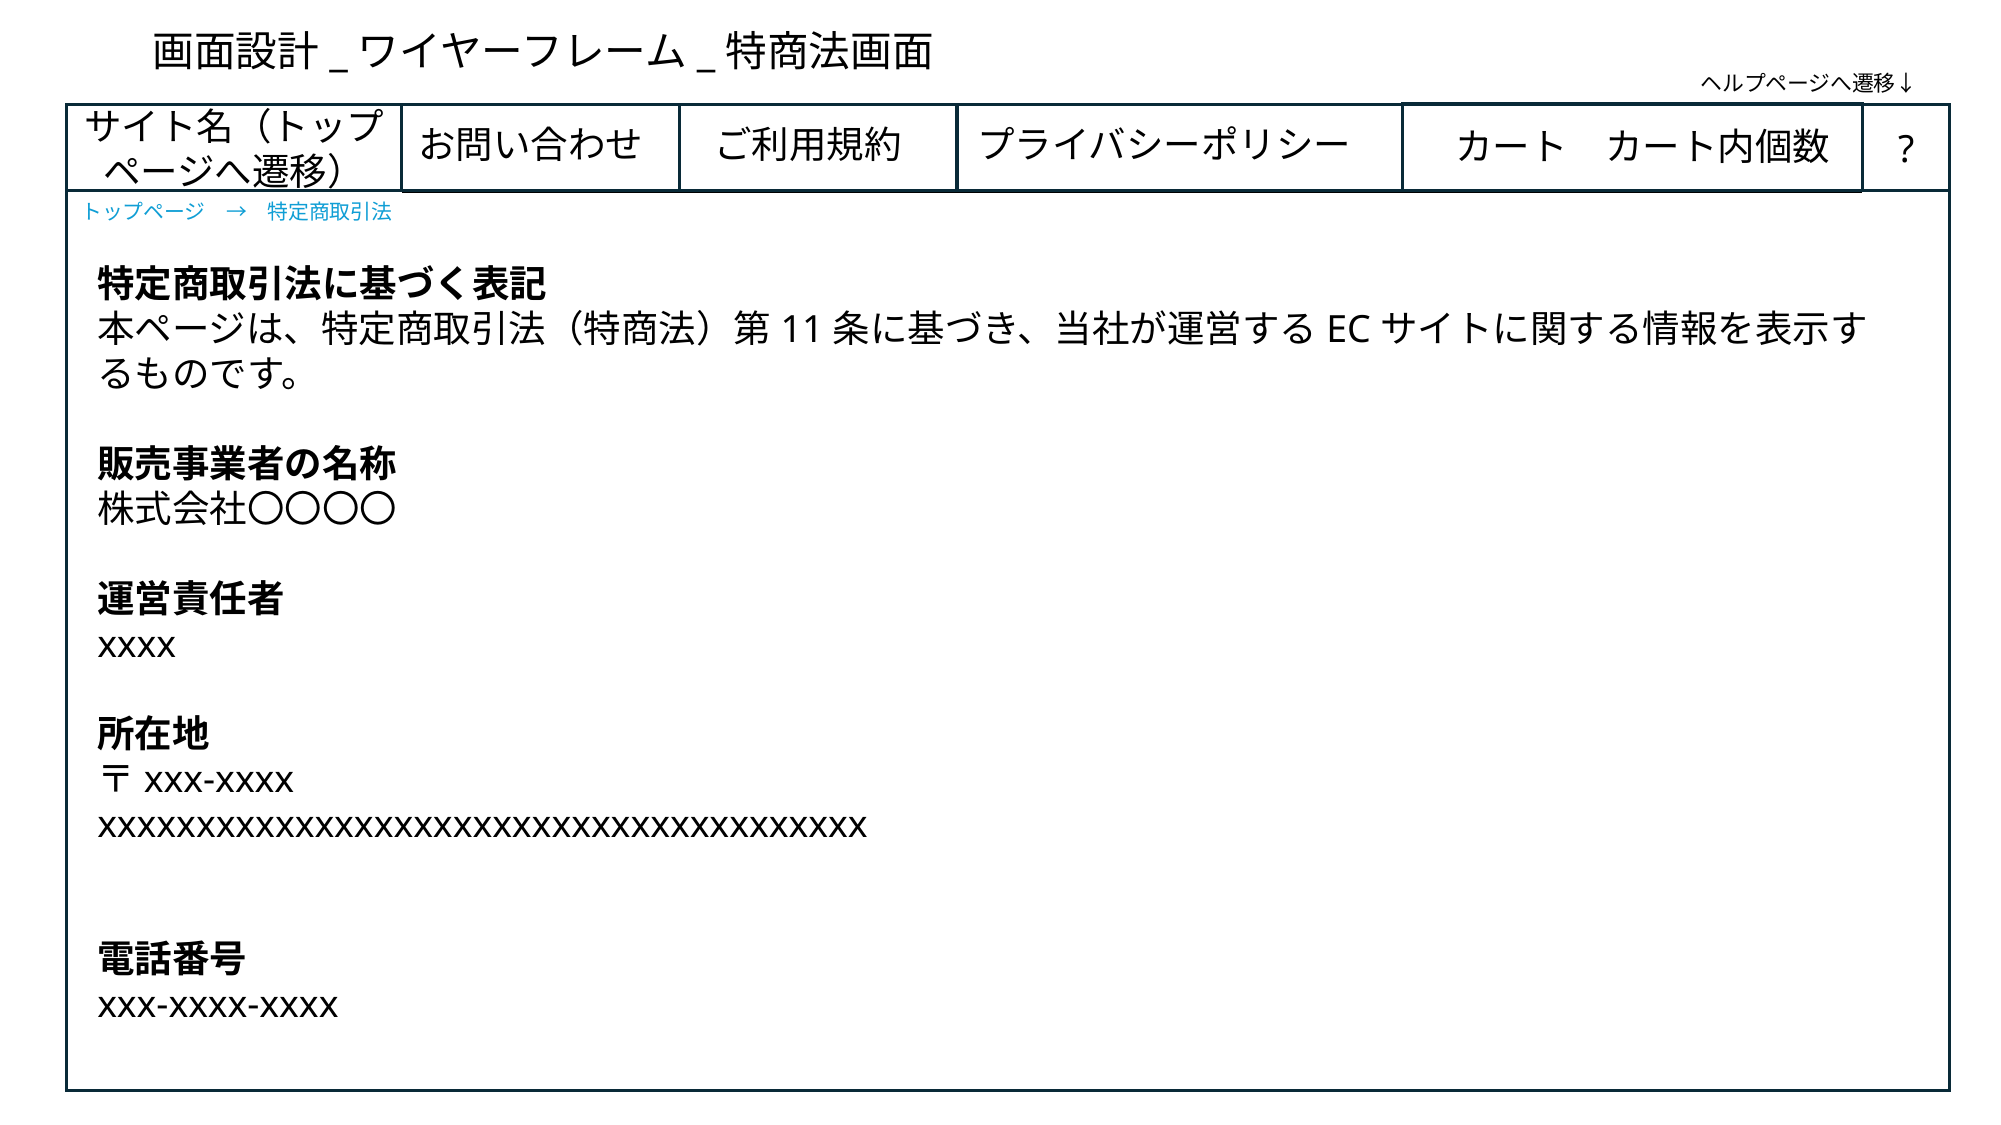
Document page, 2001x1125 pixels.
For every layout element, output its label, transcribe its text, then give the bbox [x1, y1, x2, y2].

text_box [391, 104, 668, 192]
text_box [65, 103, 1951, 1092]
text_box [668, 104, 958, 192]
title 画面設計_ワイヤーフレーム_特商法画面 [137, 33, 1158, 72]
text_box カート カート内個数 [1422, 116, 1863, 176]
text_box [1404, 102, 1864, 192]
text_box ヘルプページへ遷移↓ [1685, 62, 1950, 104]
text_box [940, 89, 1404, 197]
text_box 特定商取引法に基づく表記 本ページは、特定商取引法（特商法）第11条に基づき、当社が運営するECサイトに関する情報を表示するものです。 販売事業者の名称 株式会社〇〇〇〇 運営責任者 xxxx 所在地 〒xxx-xxxx xxxxxxxxxxxxxxxxxxxxxxxxxxxxxxxxxxxxxxx 電話番号 xxx-xxxx-xxxx [82, 252, 1906, 1033]
